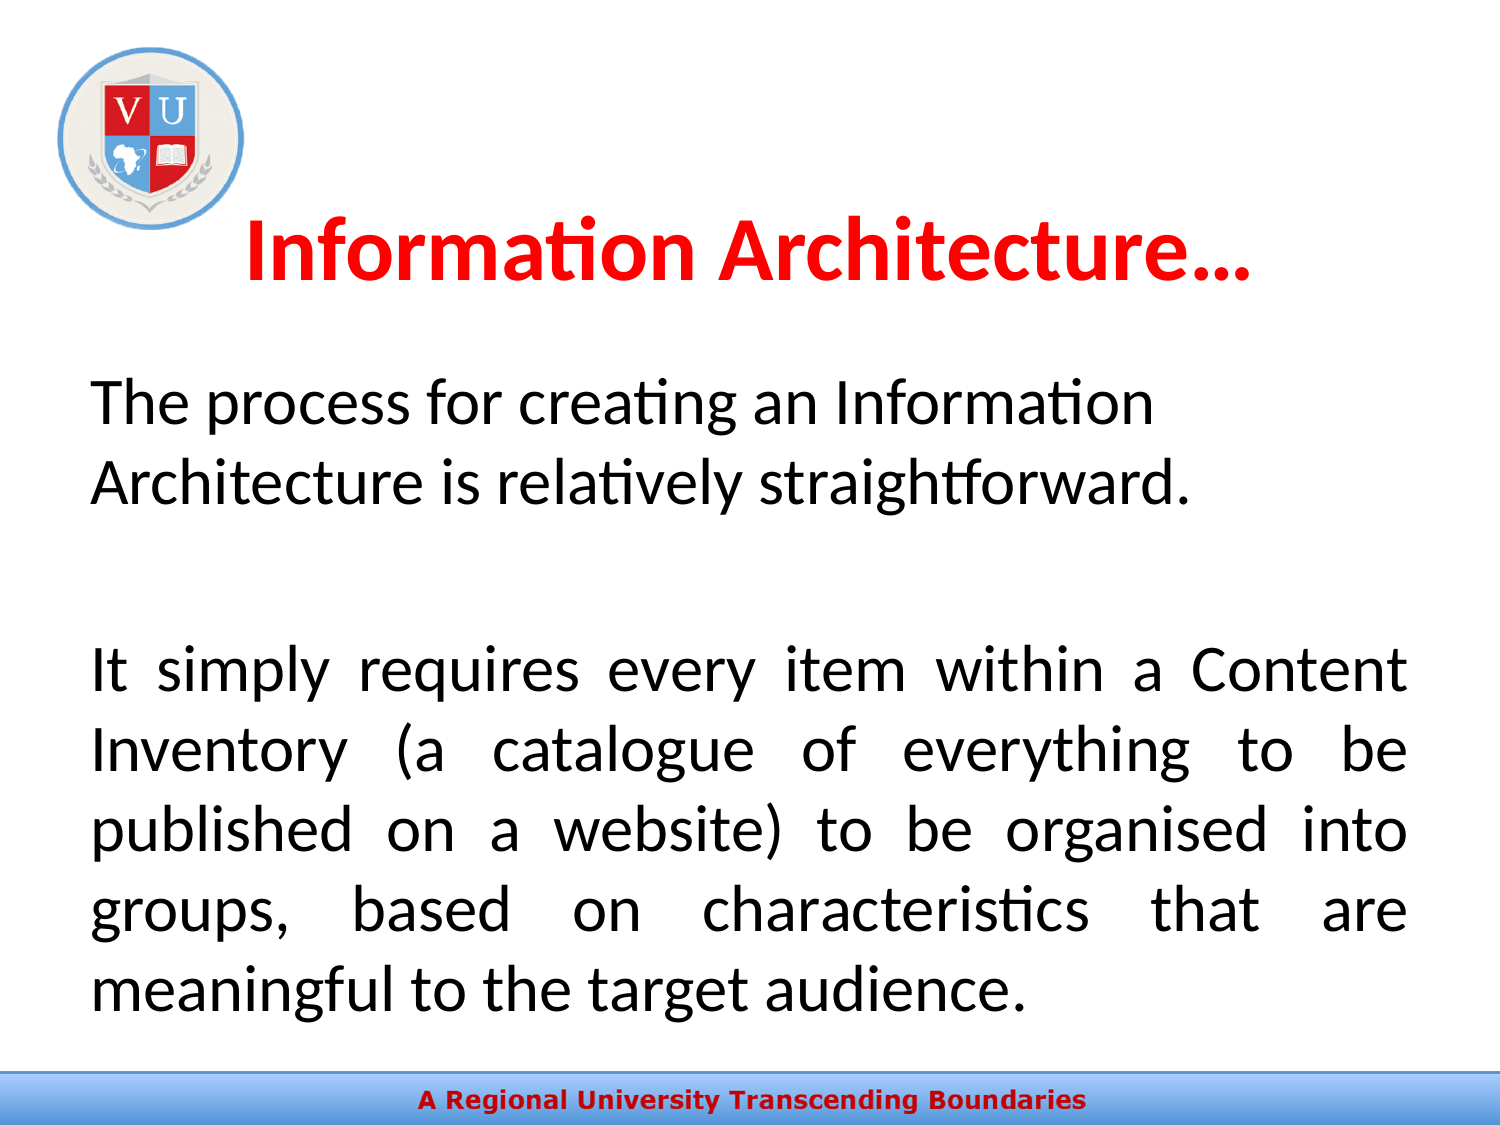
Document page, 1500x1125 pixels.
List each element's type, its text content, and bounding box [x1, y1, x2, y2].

list The process for creating an Information Architecture is relatively straightforward. It simply requires every item within a Content Inventory (a catalogue of everything to be published on a website) to be organised into groups, based on characteristics that are meaningful to the target audience. [75, 350, 1425, 1002]
picture [0, 0, 1500, 1125]
title Information Architecture… [75, 149, 1425, 338]
